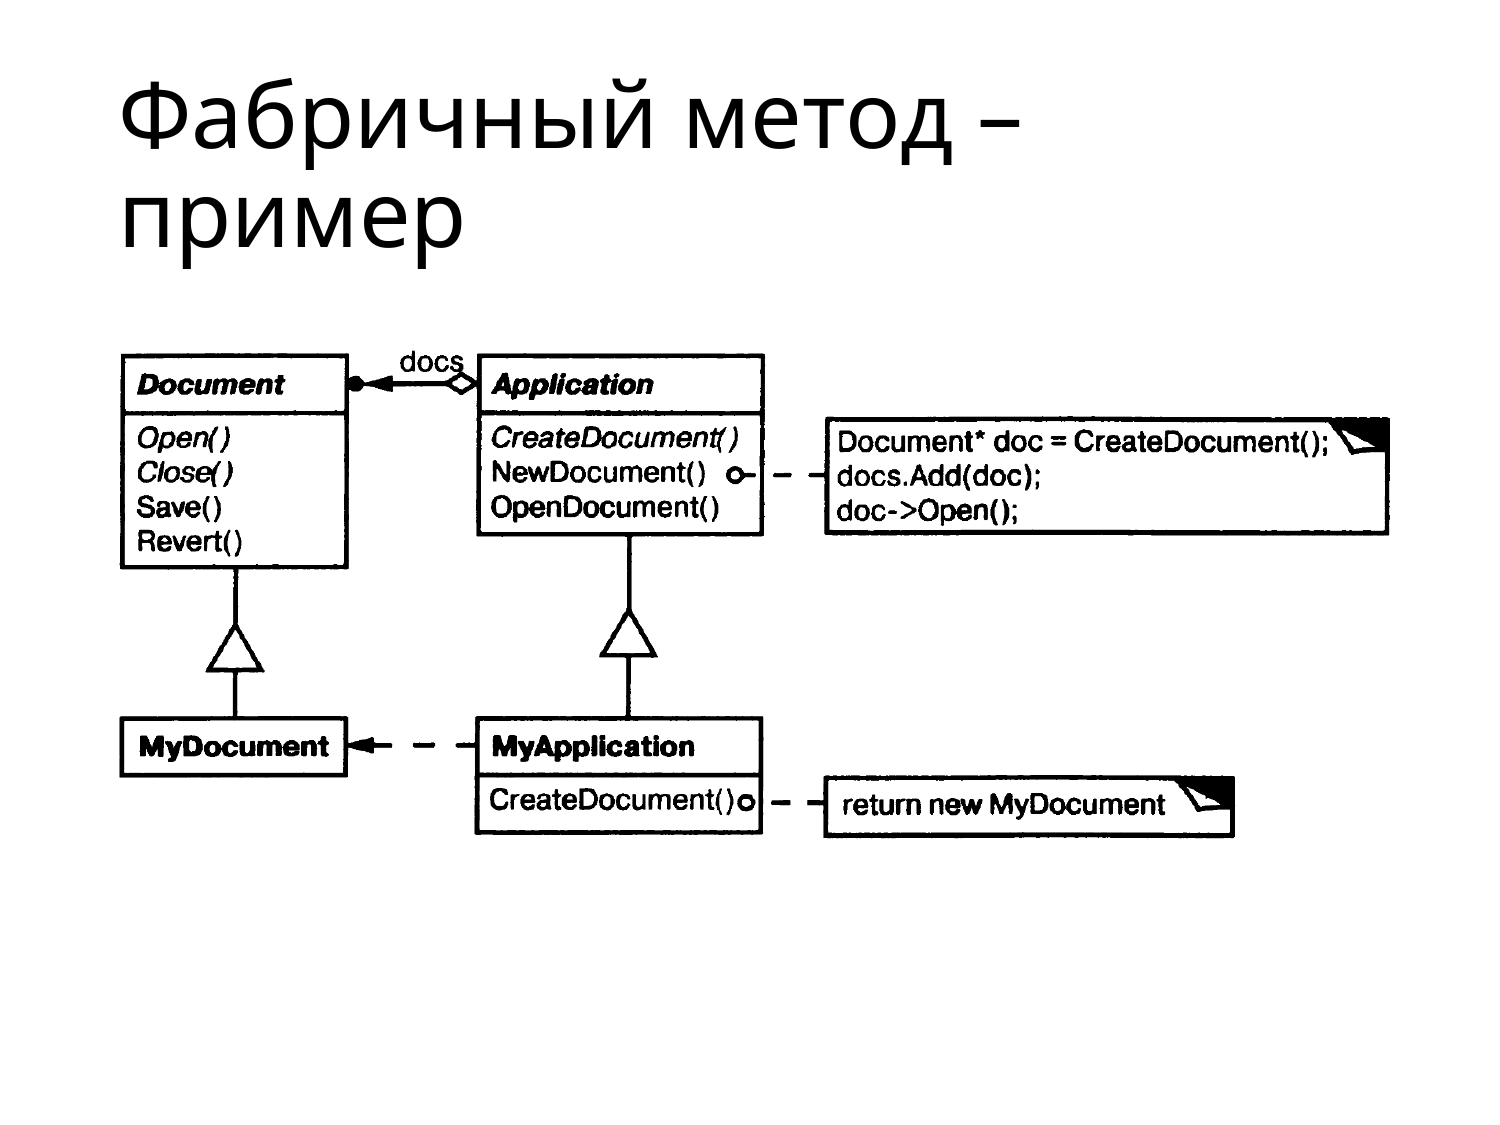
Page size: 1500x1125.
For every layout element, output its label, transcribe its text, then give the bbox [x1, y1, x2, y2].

title Фабричный метод – пример [103, 59, 1397, 278]
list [103, 309, 1397, 855]
